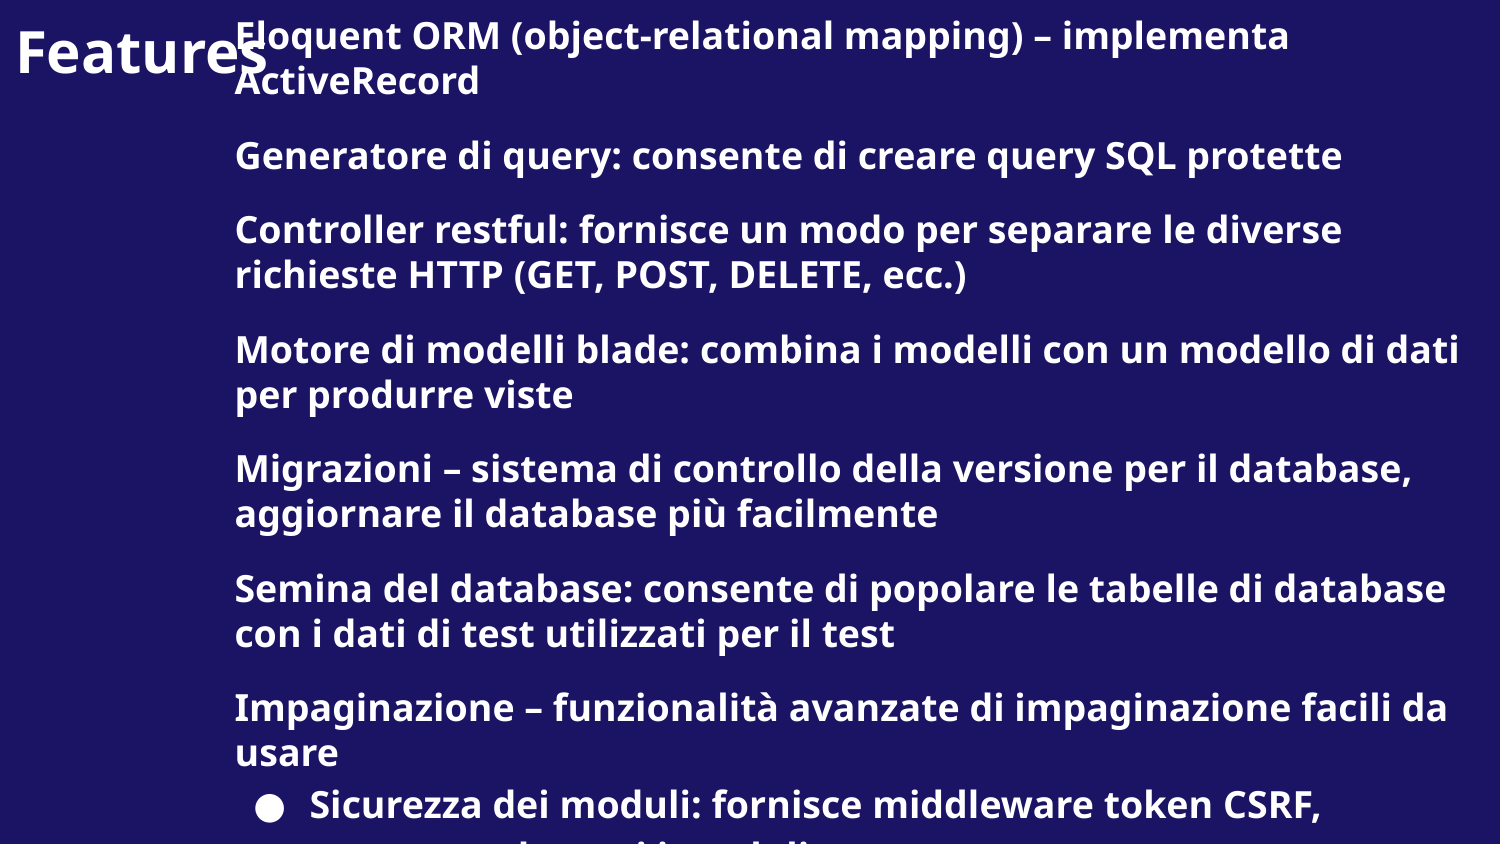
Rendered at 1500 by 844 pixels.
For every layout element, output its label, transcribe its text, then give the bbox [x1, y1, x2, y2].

title Features [0, 0, 1500, 128]
list Eloquent ORM (object-relational mapping) – implementa ActiveRecord Generatore di query: consente di creare query SQL protette Controller restful: fornisce un modo per separare le diverse richieste HTTP (GET, POST, DELETE, ecc.) Motore di modelli blade: combina i modelli con un modello di dati per produrre viste Migrazioni – sistema di controllo della versione per il database, aggiornare il database più facilmente Semina del database: consente di popolare le tabelle di database con i dati di test utilizzati per il test Impaginazione – funzionalità avanzate di impaginazione facili da usare Sicurezza dei moduli: fornisce middleware token CSRF, proteggendo tutti i moduli [219, 81, 1491, 810]
